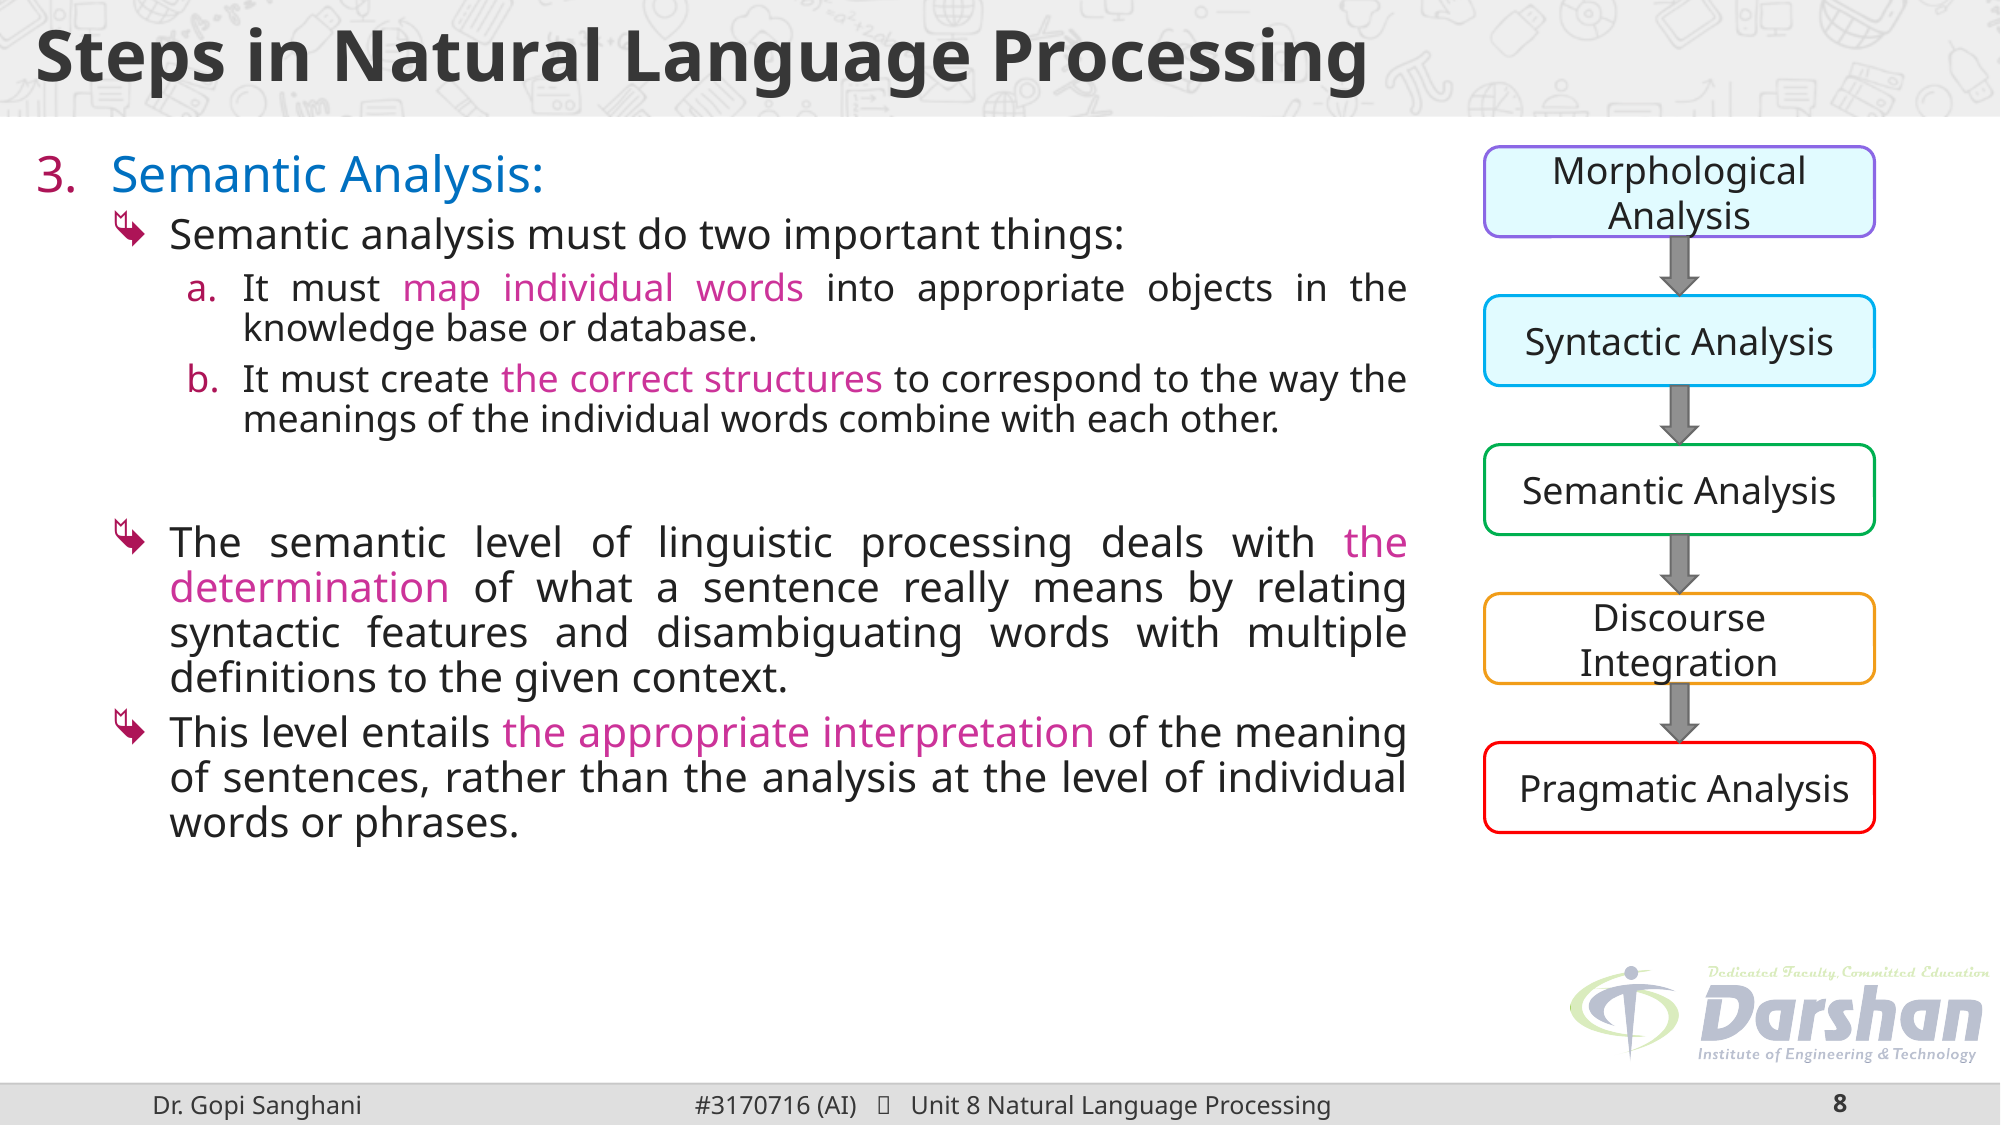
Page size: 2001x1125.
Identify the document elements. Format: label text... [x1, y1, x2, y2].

text_box Semantic Analysis [1483, 443, 1876, 536]
text_box [1659, 682, 1700, 744]
text_box [1659, 235, 1700, 298]
text_box Morphological Analysis [1483, 145, 1876, 238]
title Steps in Natural Language Processing [0, 0, 2000, 117]
text_box [1659, 384, 1700, 447]
text_box Discourse Integration [1483, 592, 1876, 685]
text_box Syntactic Analysis [1483, 294, 1876, 387]
text_box [1659, 533, 1700, 596]
text_box Pragmatic Analysis [1483, 741, 1876, 834]
list Semantic Analysis: Semantic analysis must do two important things: It must map individual words into appropriate objects in the knowledge base or database. It must create the correct structures to correspond to the way the meanings of the individual words combine with each other. The semantic level of linguistic processing deals with the determination of what a sentence really means by relating syntactic features and disambiguating words with multiple definitions to the given context. This level entails the appropriate interpretation of the meaning of sentences, rather than the analysis at the level of individual words or phrases. [21, 141, 1424, 1059]
